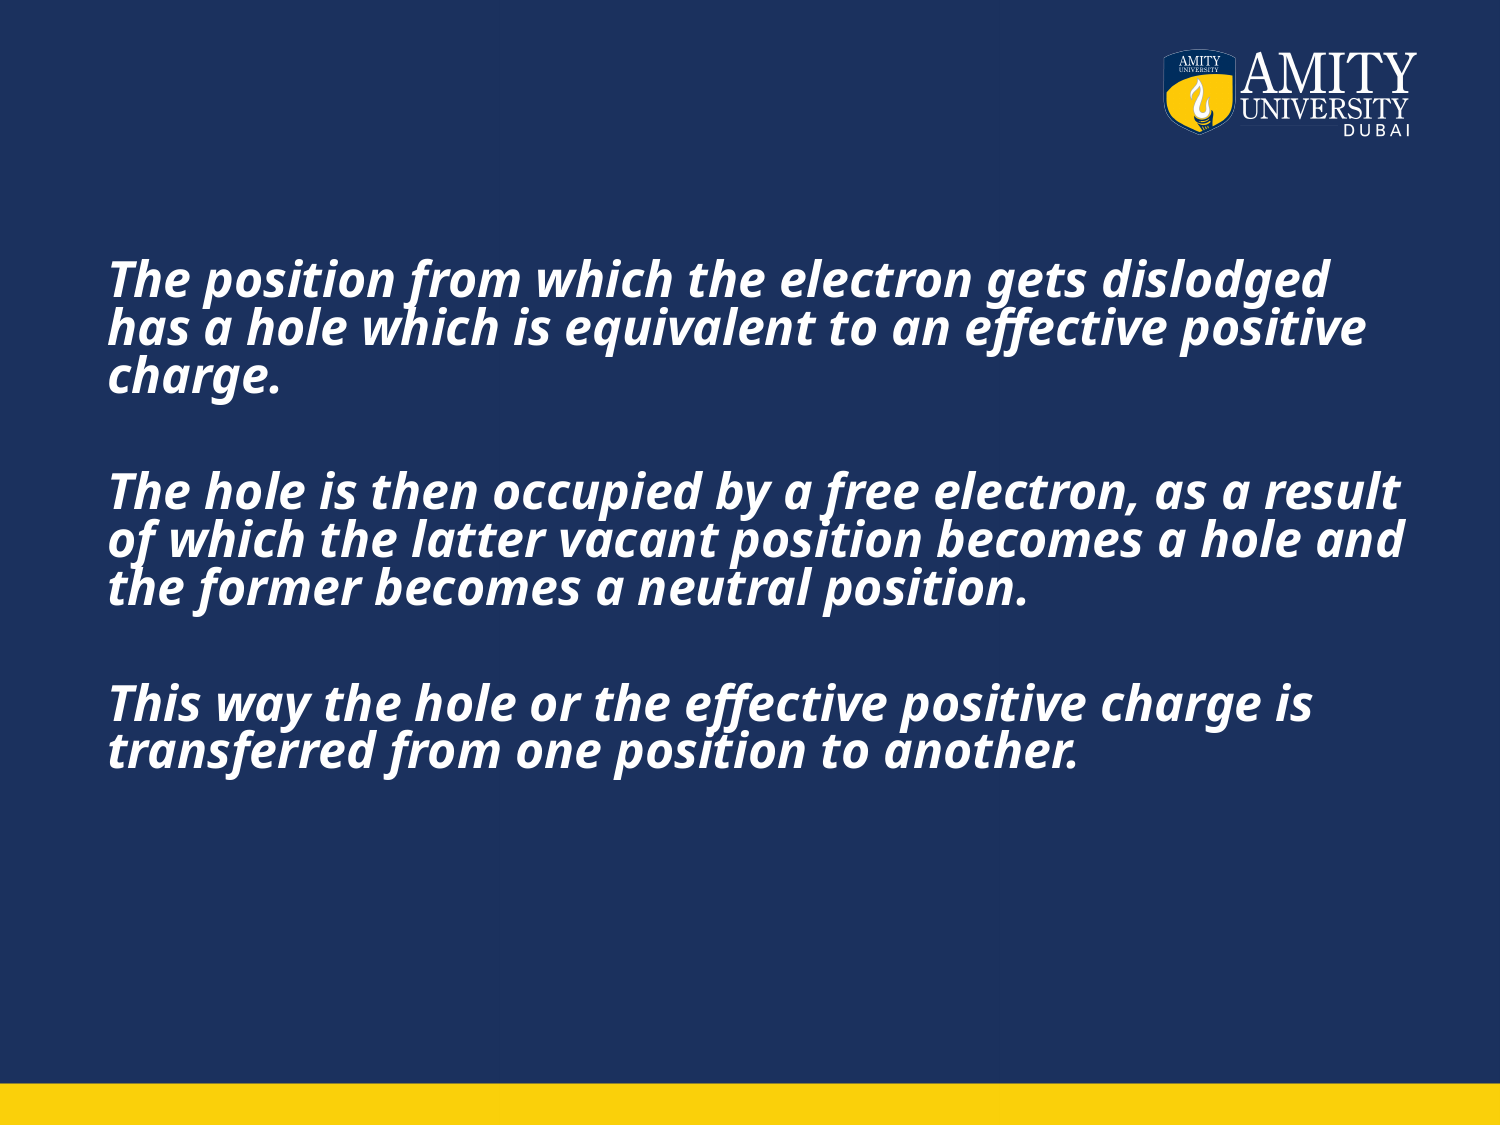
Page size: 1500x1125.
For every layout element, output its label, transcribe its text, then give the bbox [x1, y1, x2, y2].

picture [0, 0, 1500, 1125]
list The position from which the electron gets dislodged has a hole which is equivalent to an effective positive charge. The hole is then occupied by a free electron, as a result of which the latter vacant position becomes a hole and the former becomes a neutral position. This way the hole or the effective positive charge is transferred from one position to another. [92, 251, 1443, 393]
